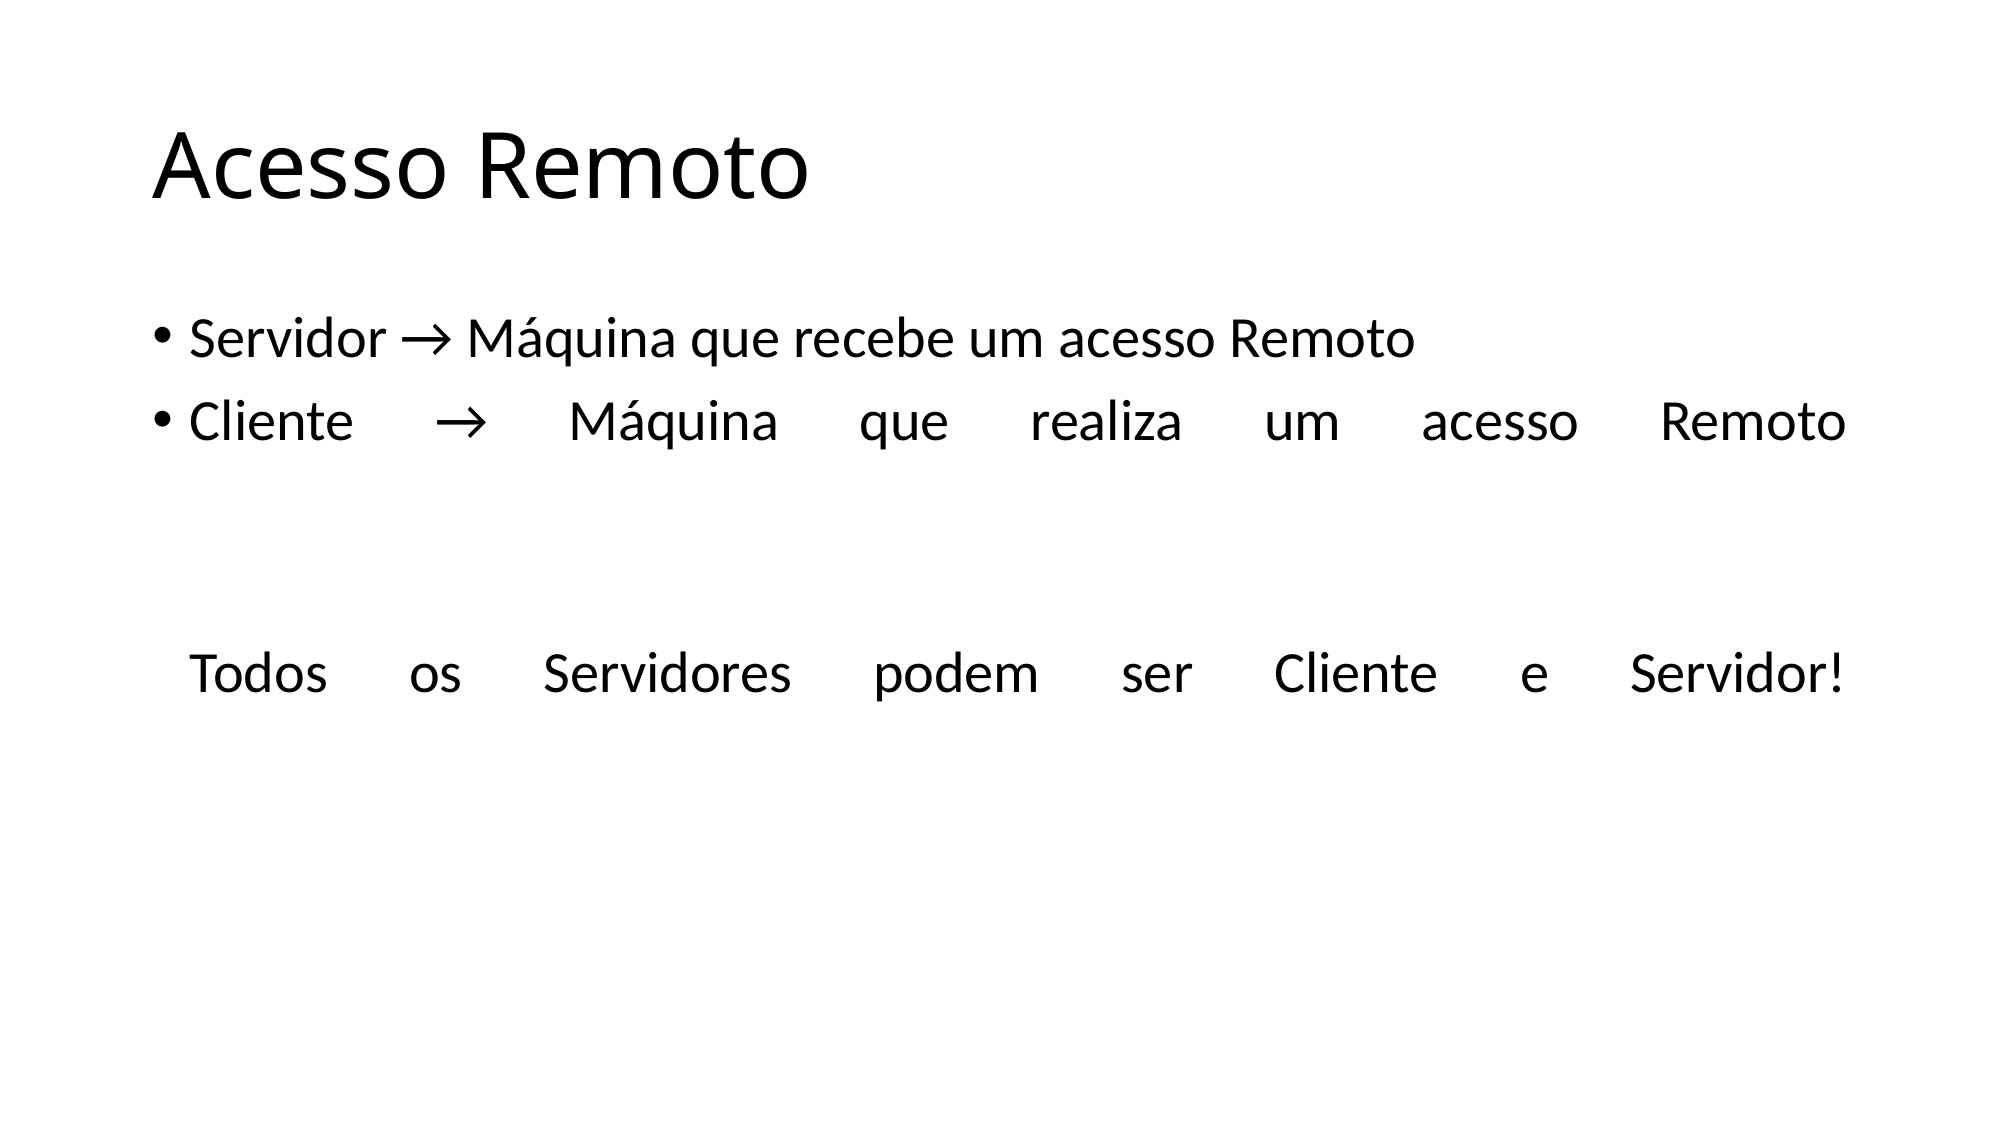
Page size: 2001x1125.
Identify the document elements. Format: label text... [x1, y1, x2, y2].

list Servidor → Máquina que recebe um acesso Remoto Cliente → Máquina que realiza um acesso Remoto Todos os Servidores podem ser Cliente e Servidor! [137, 299, 1863, 1014]
title Acesso Remoto [137, 59, 1863, 278]
